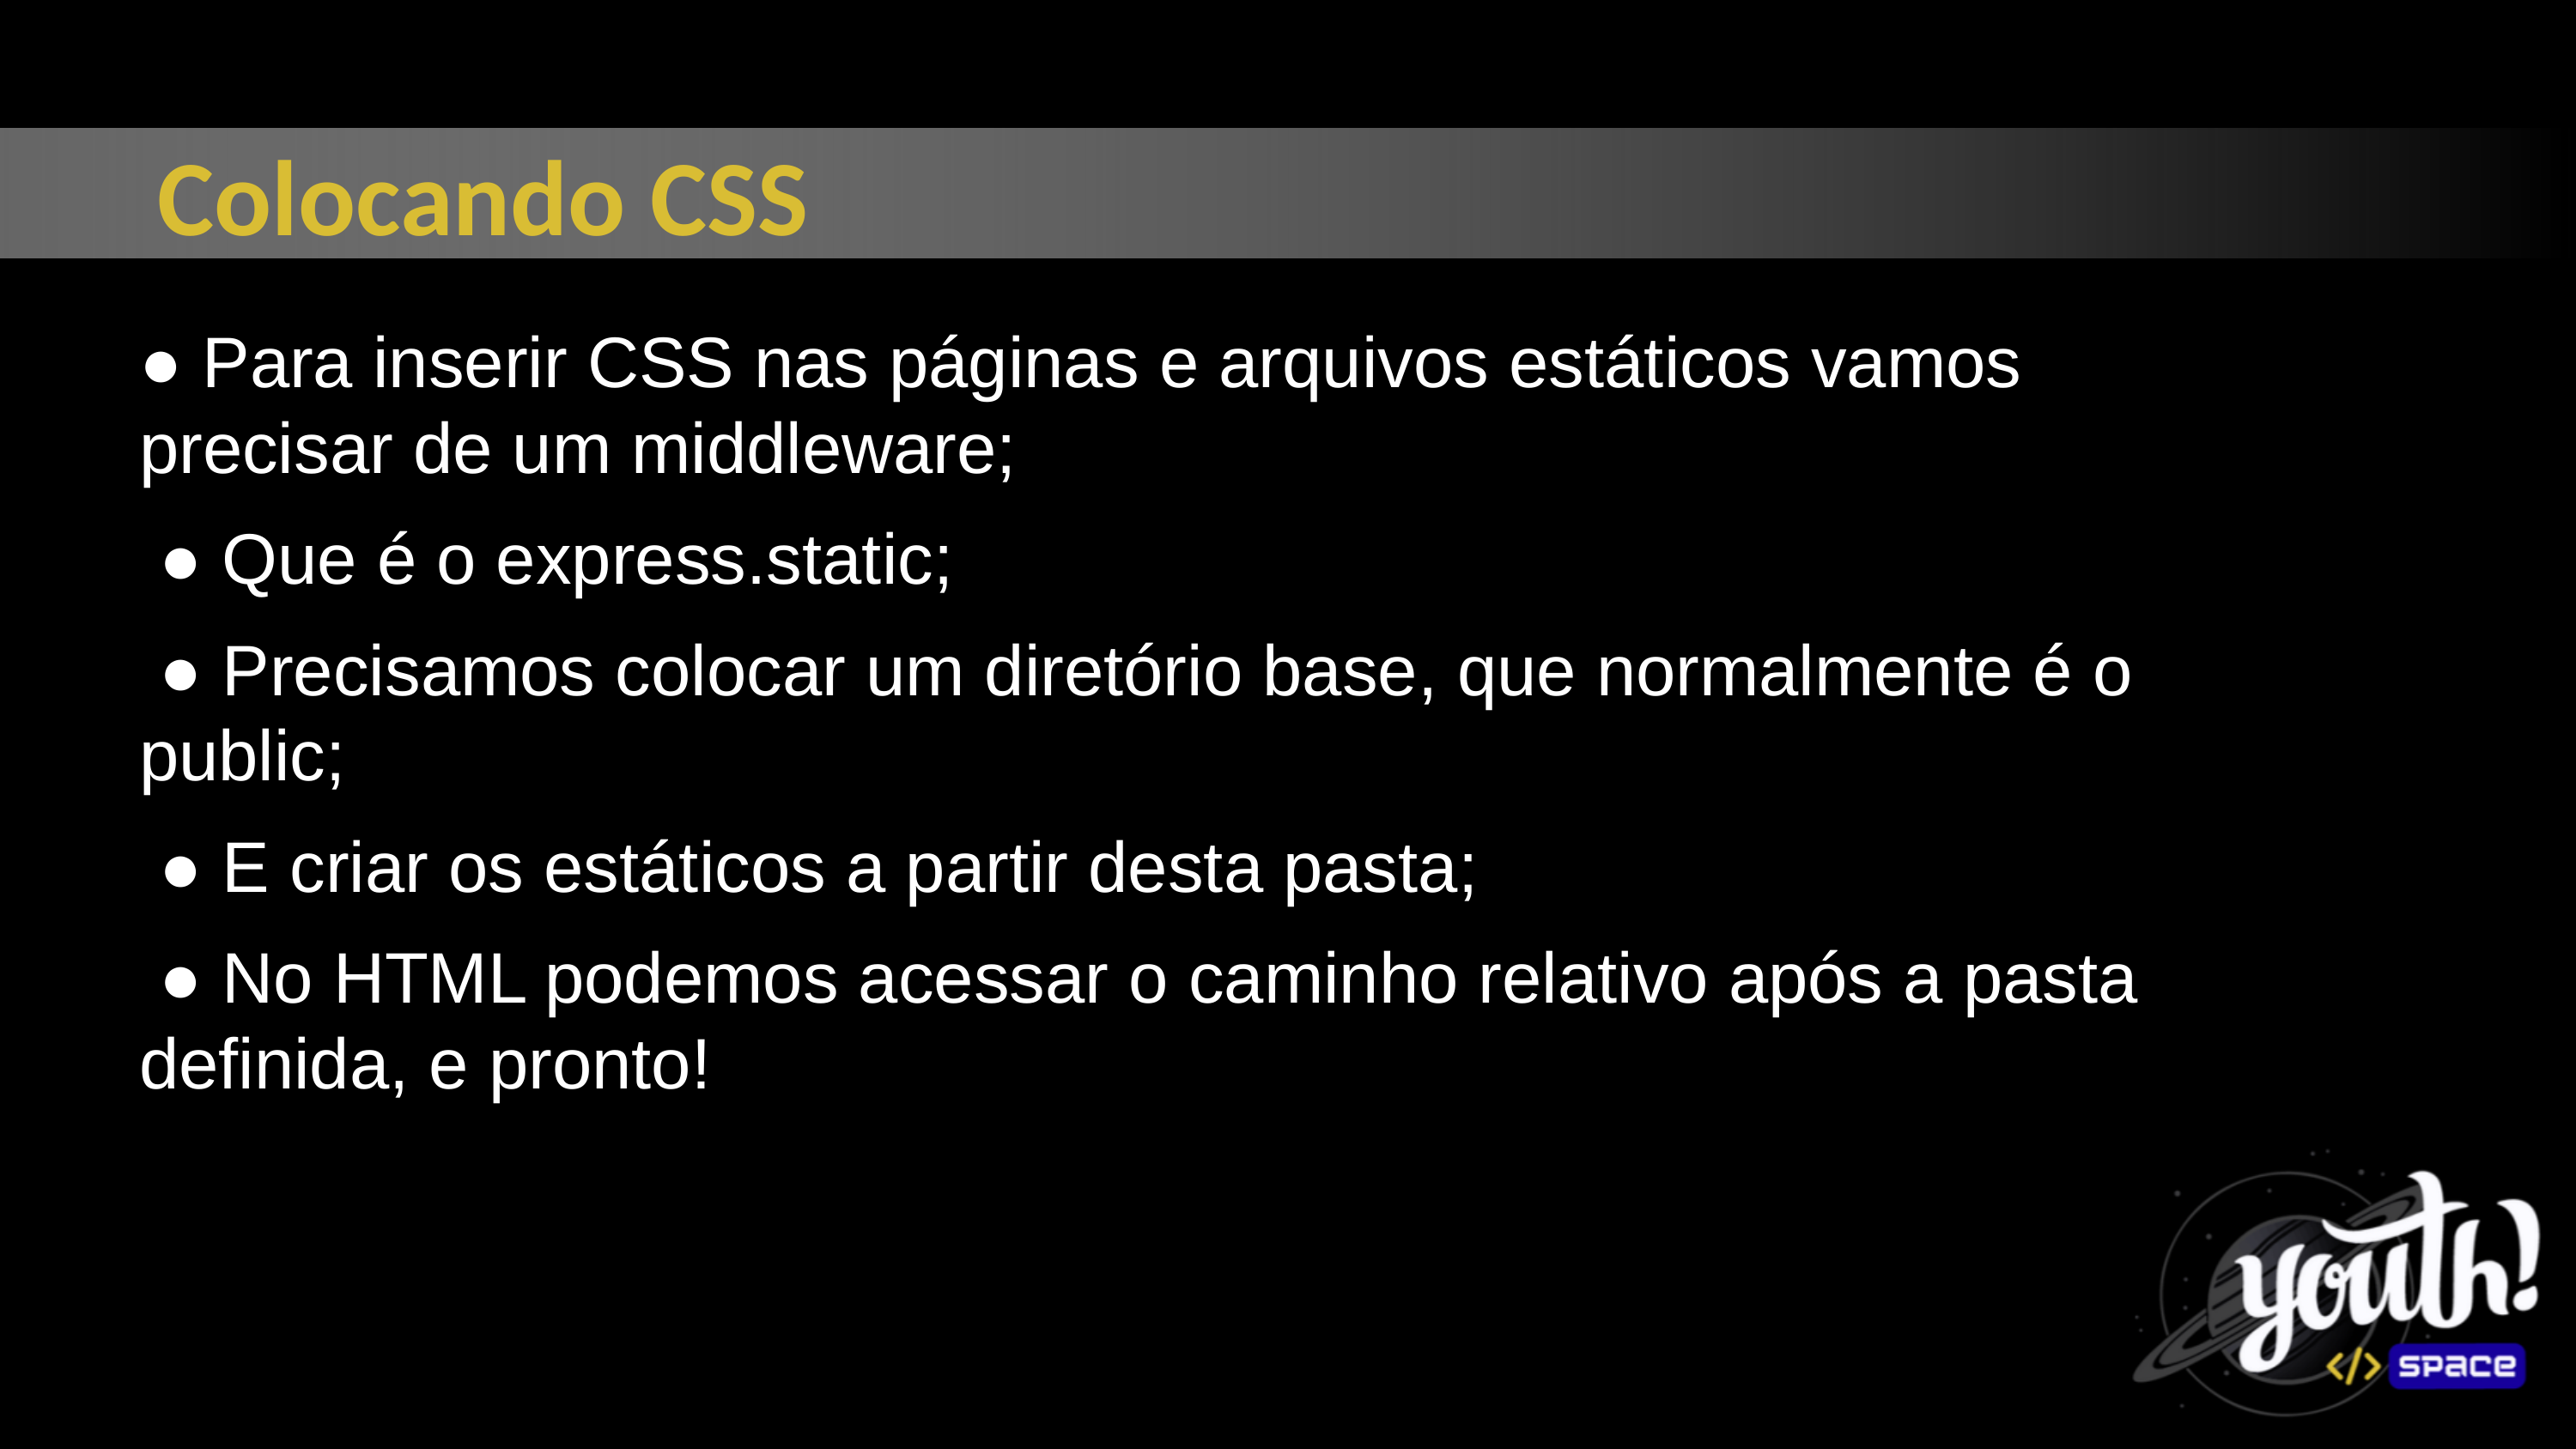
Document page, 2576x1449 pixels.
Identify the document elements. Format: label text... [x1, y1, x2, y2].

text_box Colocando CSS [157, 115, 2044, 258]
picture [0, 258, 2576, 1449]
text_box [0, 128, 2576, 258]
picture [0, 0, 2576, 128]
text_box ● Para inserir CSS nas páginas e arquivos estáticos vamos precisar de um middleware; ● Que é o express.static; ● Precisamos colocar um diretório base, que normalmente é o public; ● E criar os estáticos a partir desta pasta; ● No HTML podemos acessar o caminho relativo após a pasta definida, e pronto! [126, 303, 2301, 1116]
